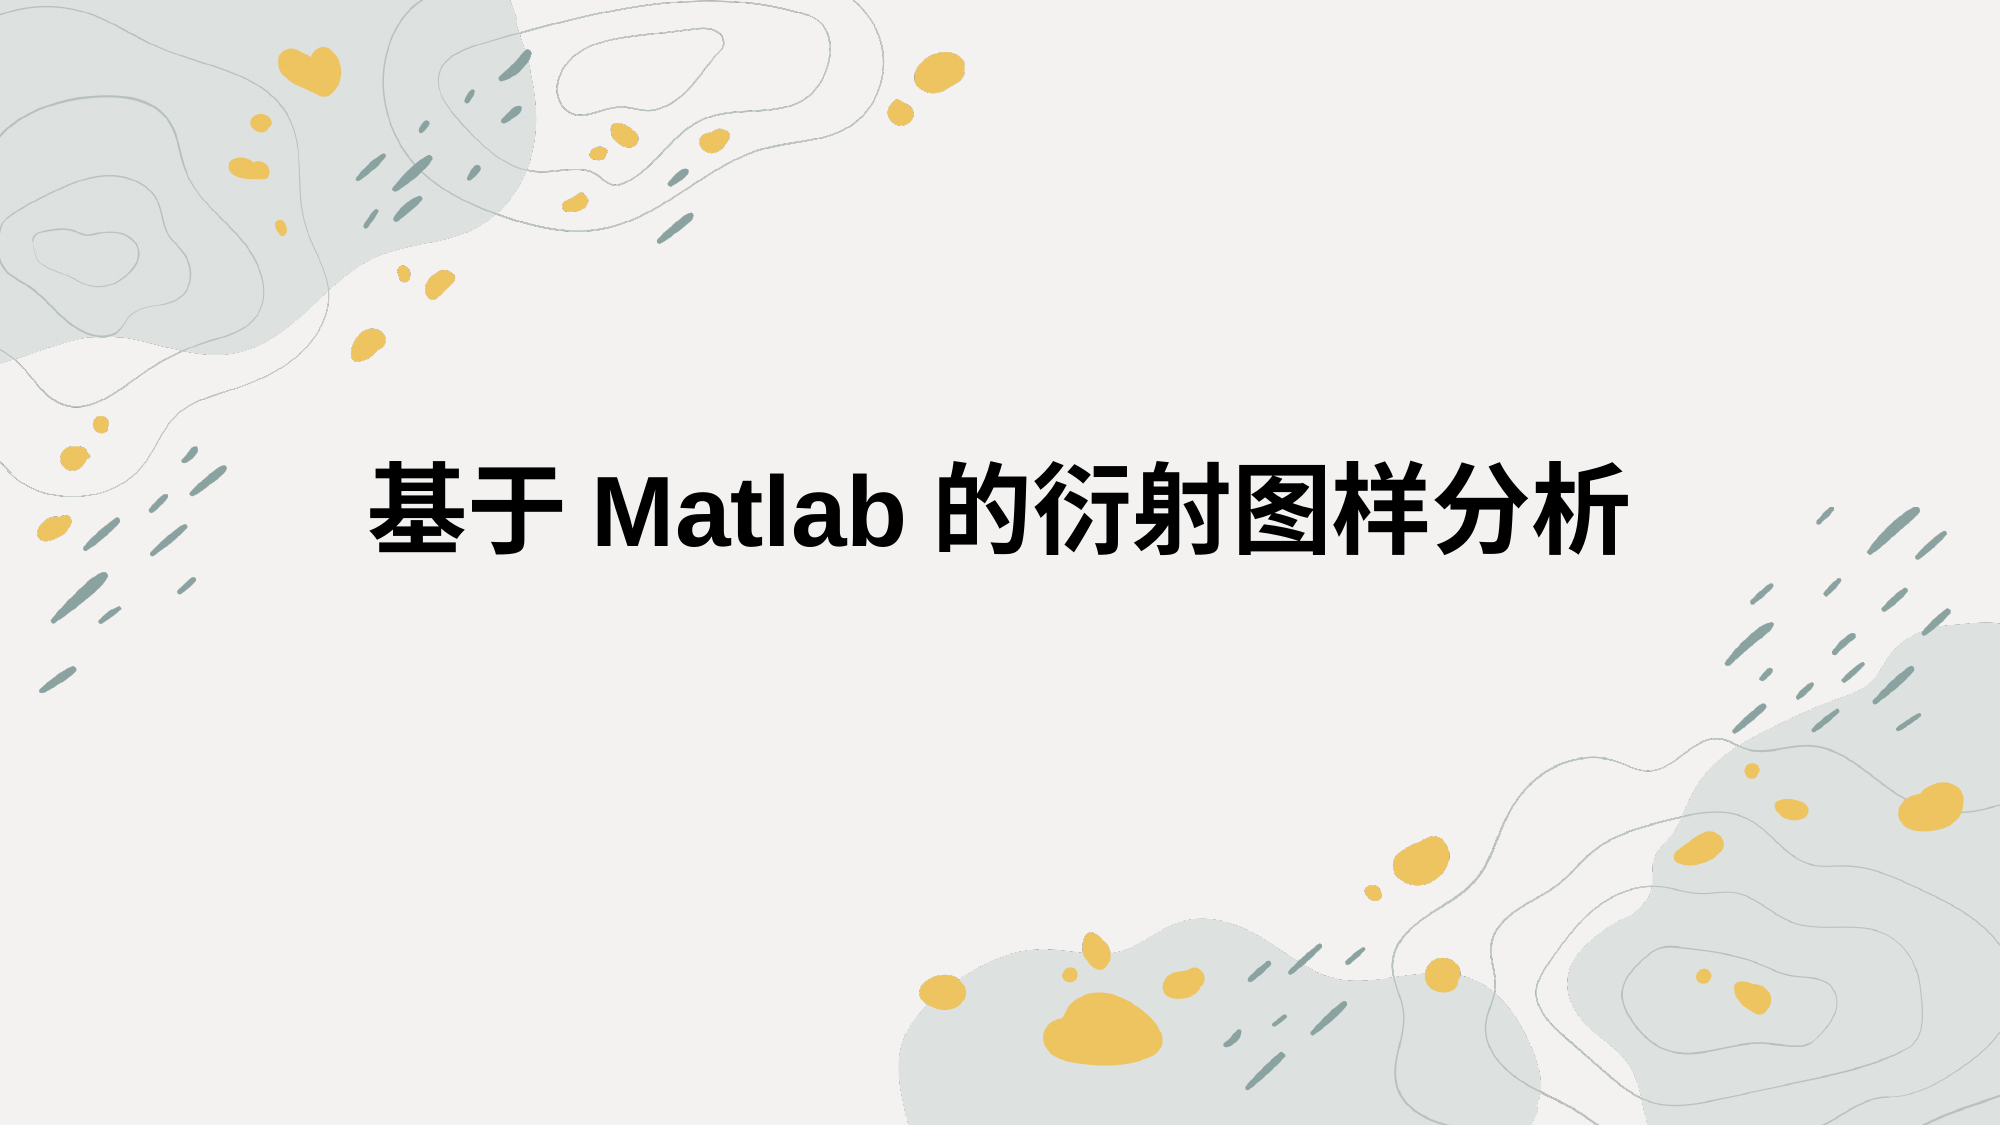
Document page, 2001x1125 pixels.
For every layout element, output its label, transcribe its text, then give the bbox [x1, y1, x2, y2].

picture [0, 0, 2000, 1125]
text_box 基于Matlab的衍射图样分析 [965, 438, 1647, 507]
